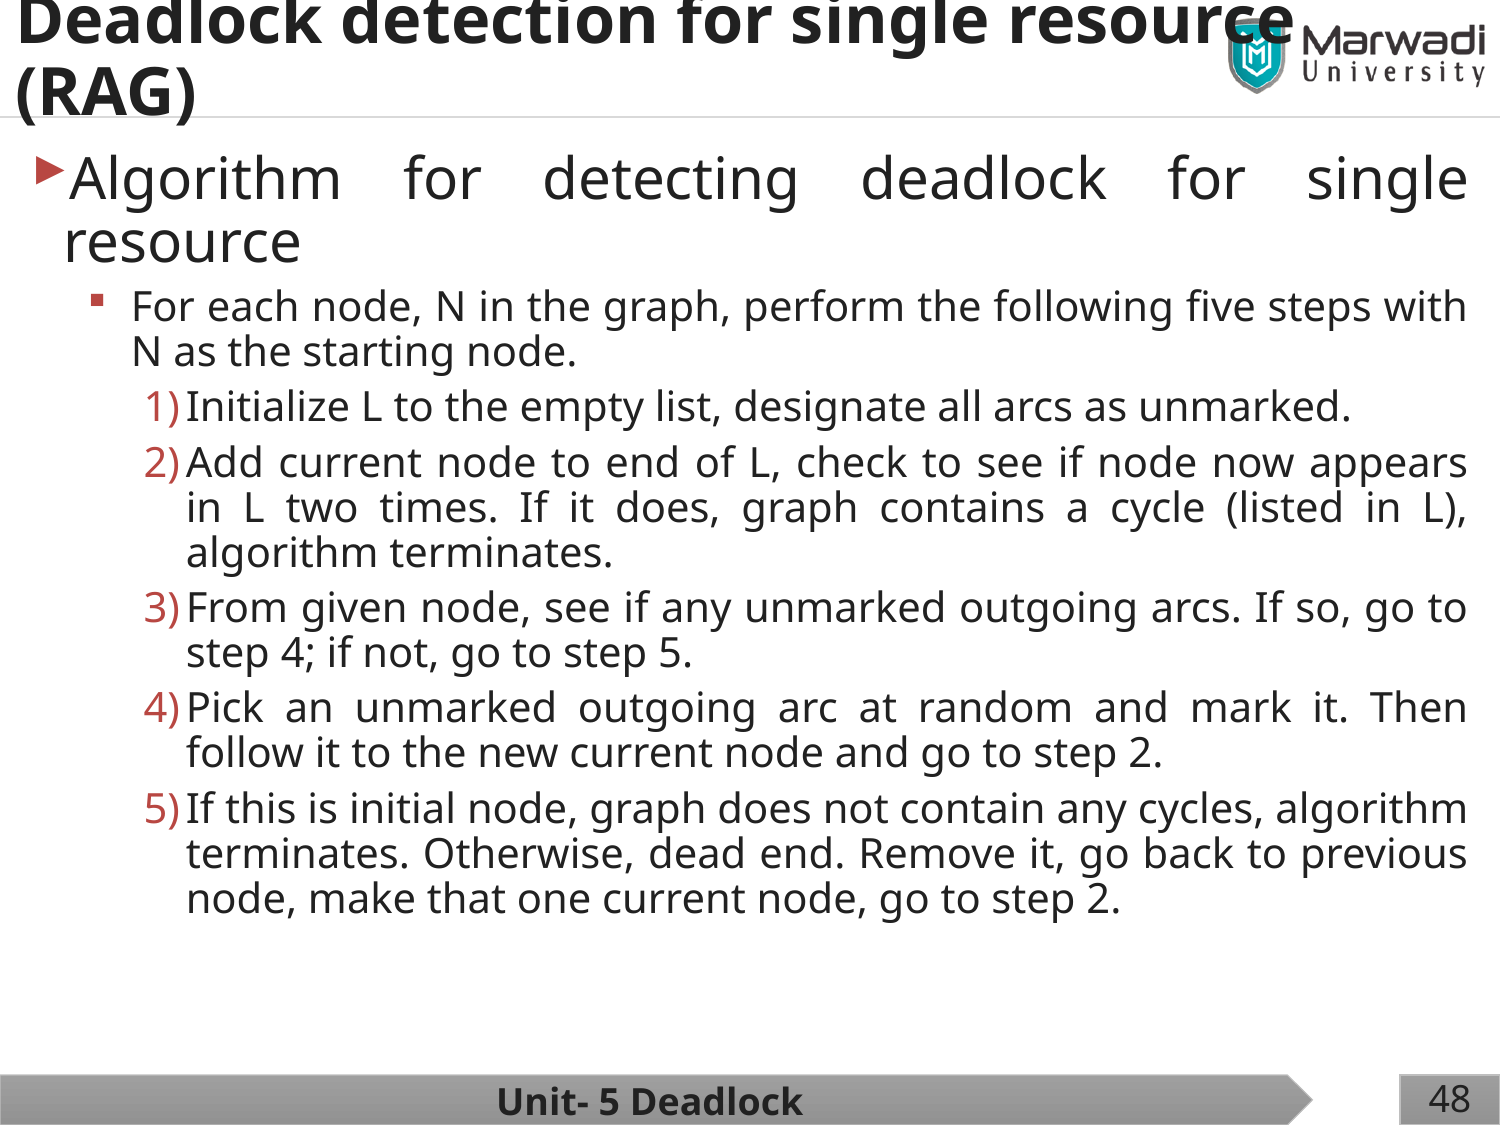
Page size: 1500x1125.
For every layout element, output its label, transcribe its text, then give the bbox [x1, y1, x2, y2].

title Deadlock detection for single resource (RAG) [0, 0, 1500, 117]
list Algorithm for detecting deadlock for single resource For each node, N in the graph, perform the following five steps with N as the starting node. Initialize L to the empty list, designate all arcs as unmarked. Add current node to end of L, check to see if node now appears in L two times. If it does, graph contains a cycle (listed in L), algorithm terminates. From given node, see if any unmarked outgoing arcs. If so, go to step 4; if not, go to step 5. Pick an unmarked outgoing arc at random and mark it. Then follow it to the new current node and go to step 2. If this is initial node, graph does not contain any cycles, algorithm terminates. Otherwise, dead end. Remove it, go back to previous node, make that one current node, go to step 2. [16, 141, 1484, 884]
